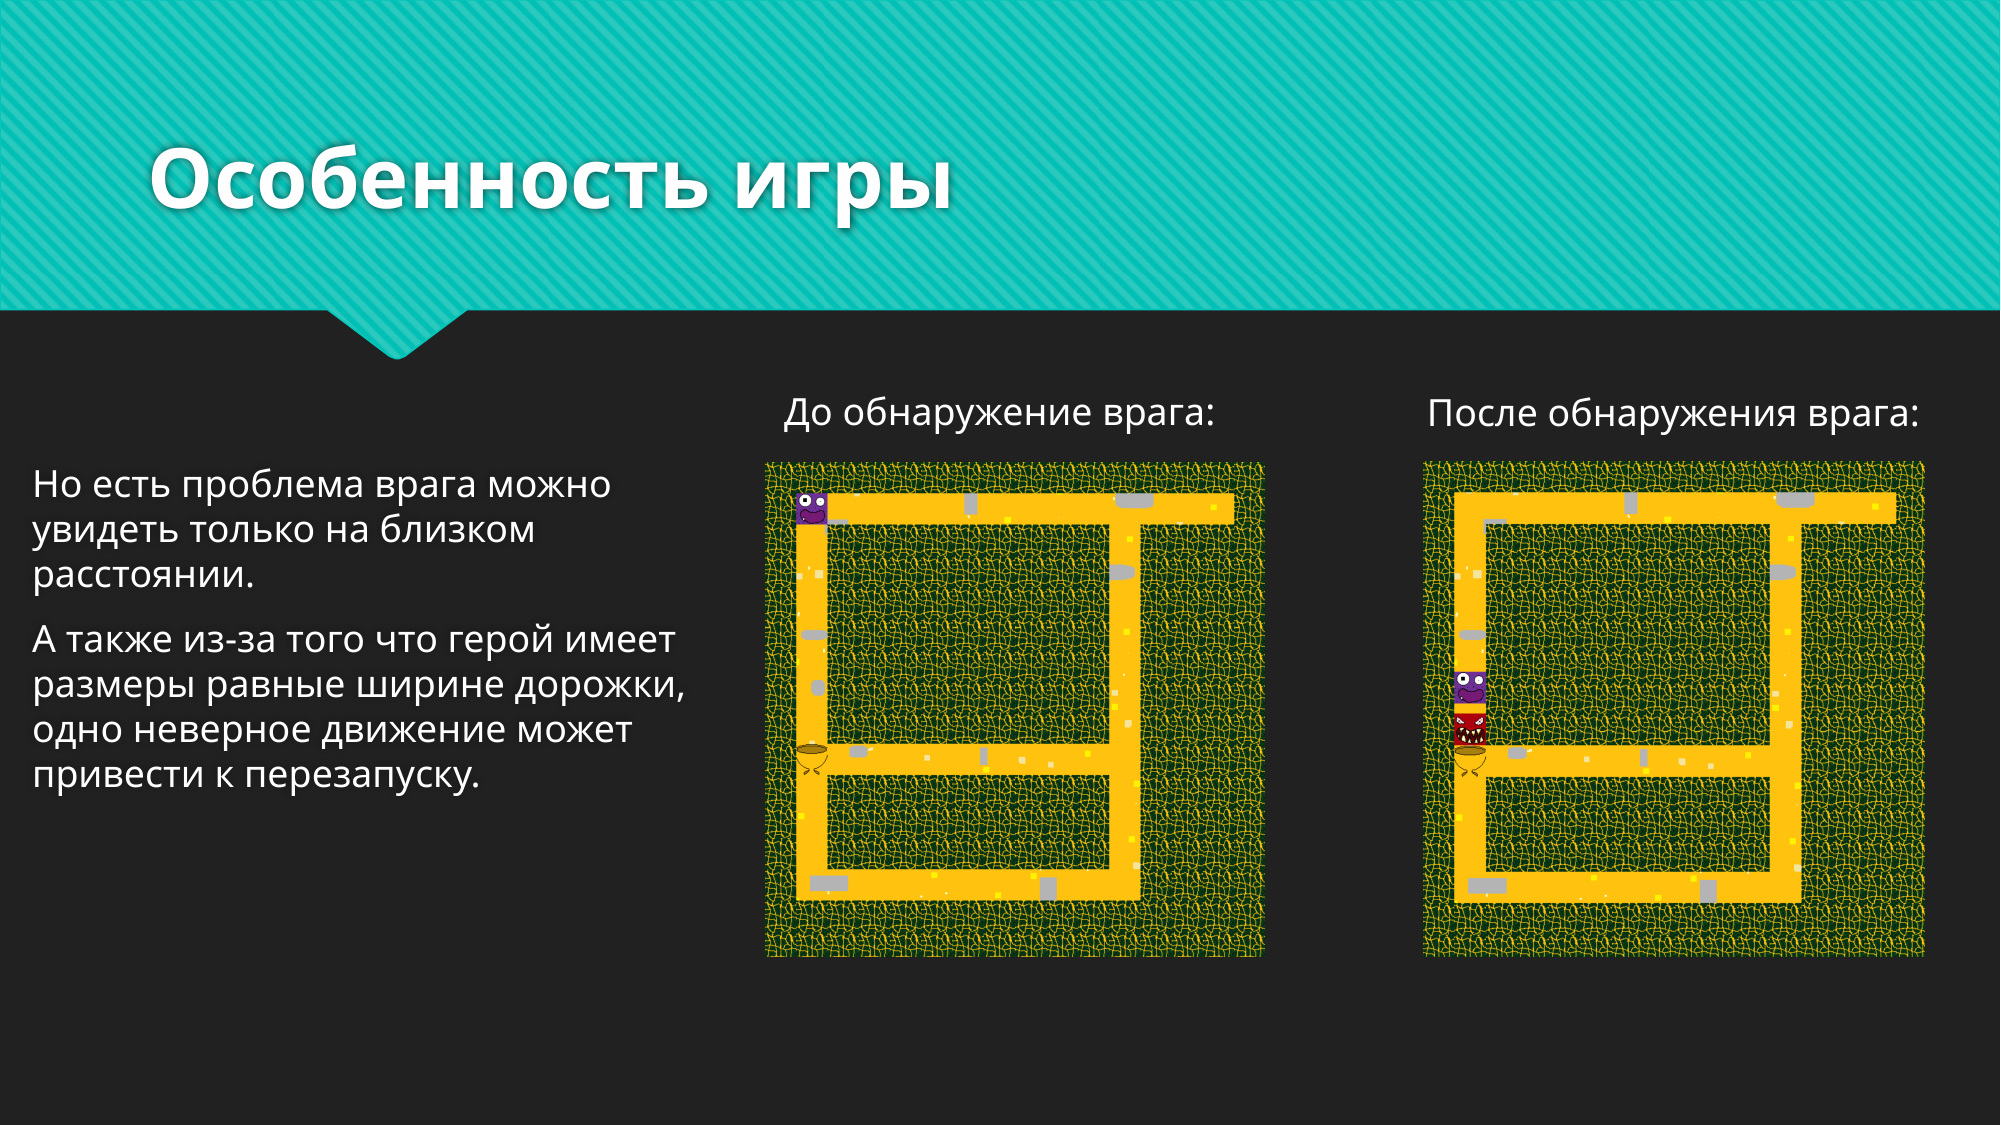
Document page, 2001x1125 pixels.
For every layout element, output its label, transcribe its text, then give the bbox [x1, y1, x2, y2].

list Но есть проблема врага можно увидеть только на близком расстоянии. А также из-за того что герой имеет размеры равные ширине дорожки, одно неверное движение может привести к перезапуску. [17, 380, 725, 875]
text_box До обнаружение врага: [769, 380, 1231, 440]
title Особенность игры [132, 73, 1868, 233]
text_box После обнаружения врага: [1412, 381, 1936, 442]
picture [1423, 461, 1925, 957]
picture [765, 462, 1265, 957]
